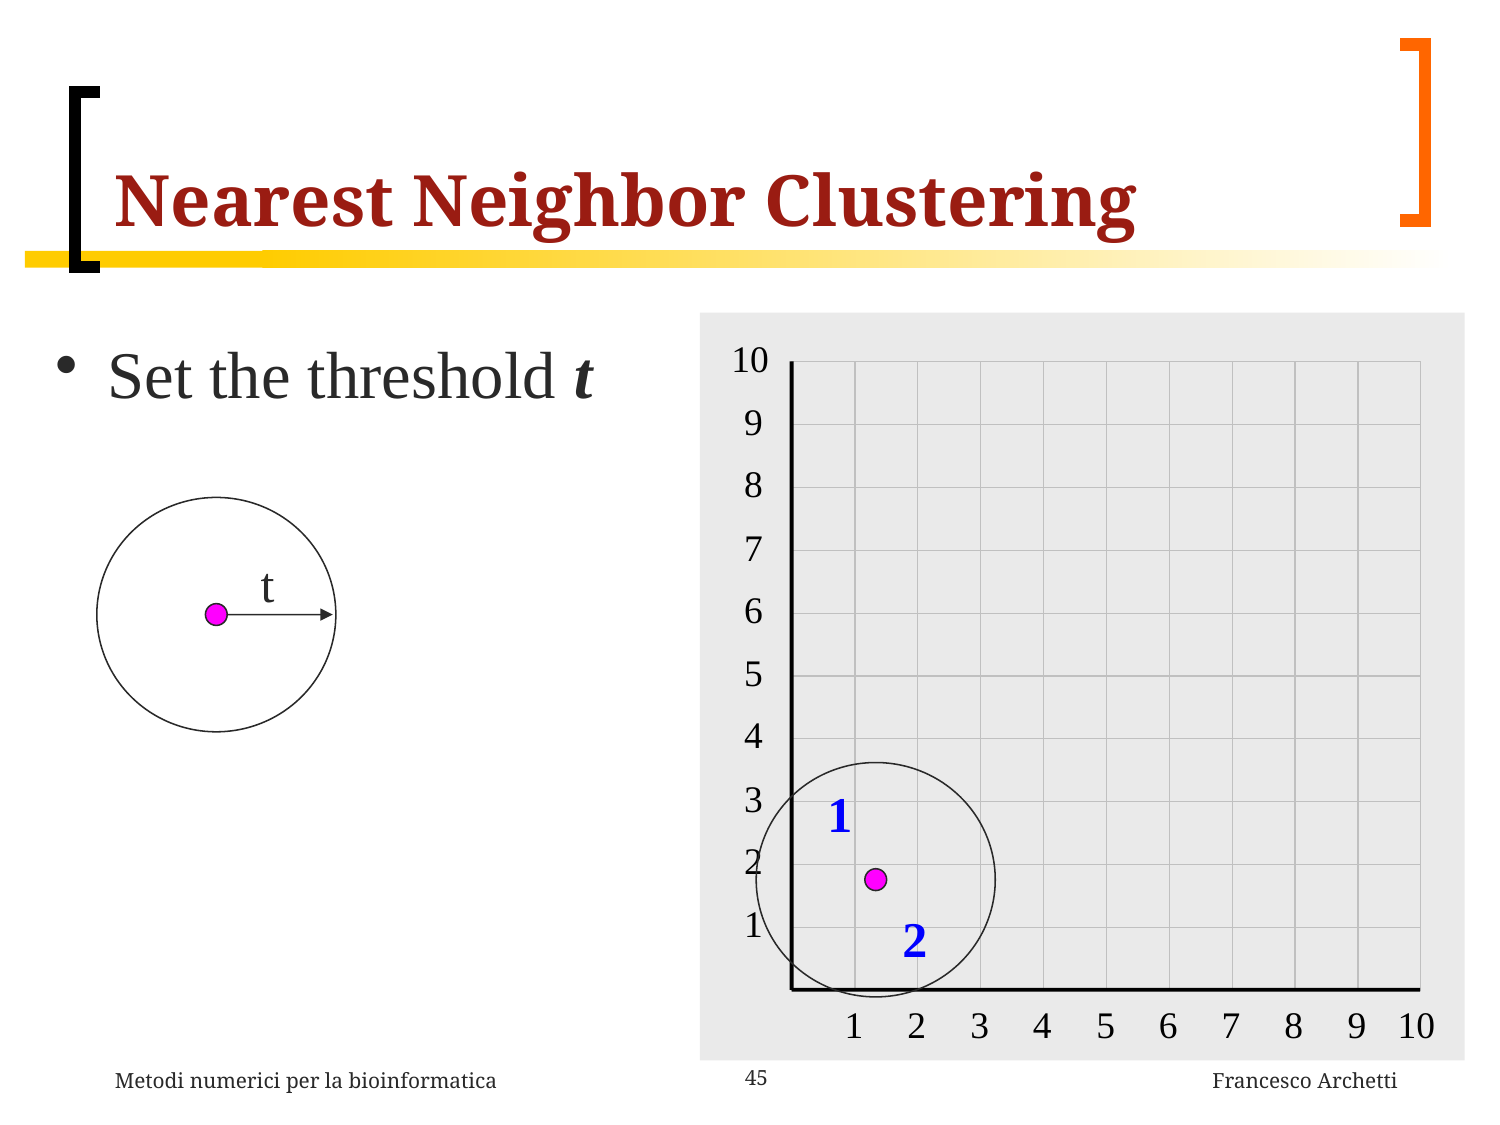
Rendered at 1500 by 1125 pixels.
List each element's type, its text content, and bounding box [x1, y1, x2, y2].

text_box [986, 251, 990, 268]
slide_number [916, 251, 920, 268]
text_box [96, 497, 337, 733]
text_box [716, 323, 798, 400]
text_box [699, 312, 1465, 1061]
text_box 10 [731, 334, 769, 359]
slide_number Metodi numerici per la bioinformatica [99, 1024, 513, 1101]
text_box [728, 361, 1464, 1066]
text_box Set the threshold t [40, 324, 607, 420]
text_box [755, 762, 996, 998]
footer Francesco Archetti [937, 1074, 1413, 1101]
slide_number 45 [599, 1024, 913, 1101]
title Nearest Neighbor Clustering [99, 75, 1350, 248]
